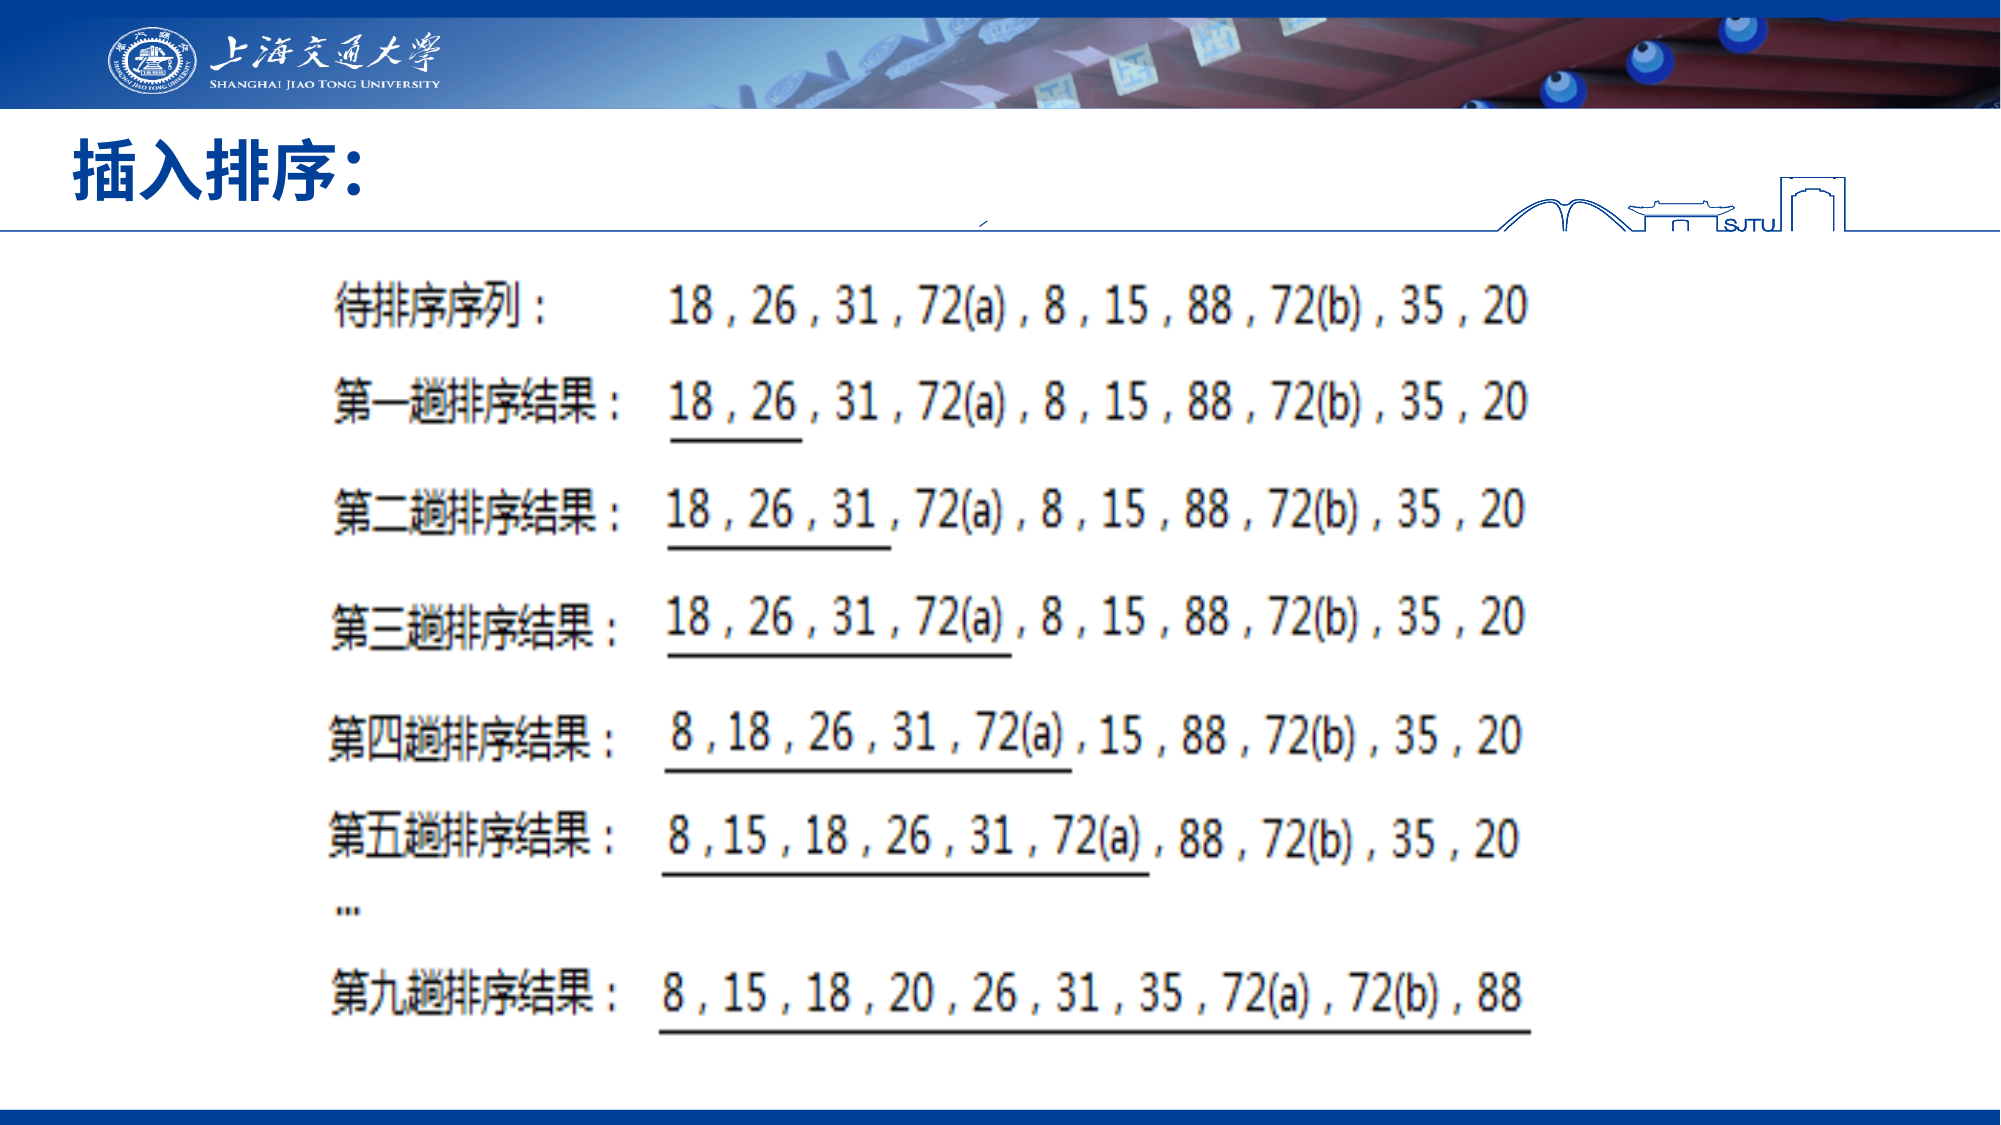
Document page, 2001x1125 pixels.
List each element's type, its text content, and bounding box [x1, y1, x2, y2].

picture [0, 0, 2001, 109]
picture [306, 252, 1575, 1070]
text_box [979, 220, 988, 227]
title 插入排序： [56, 126, 968, 221]
